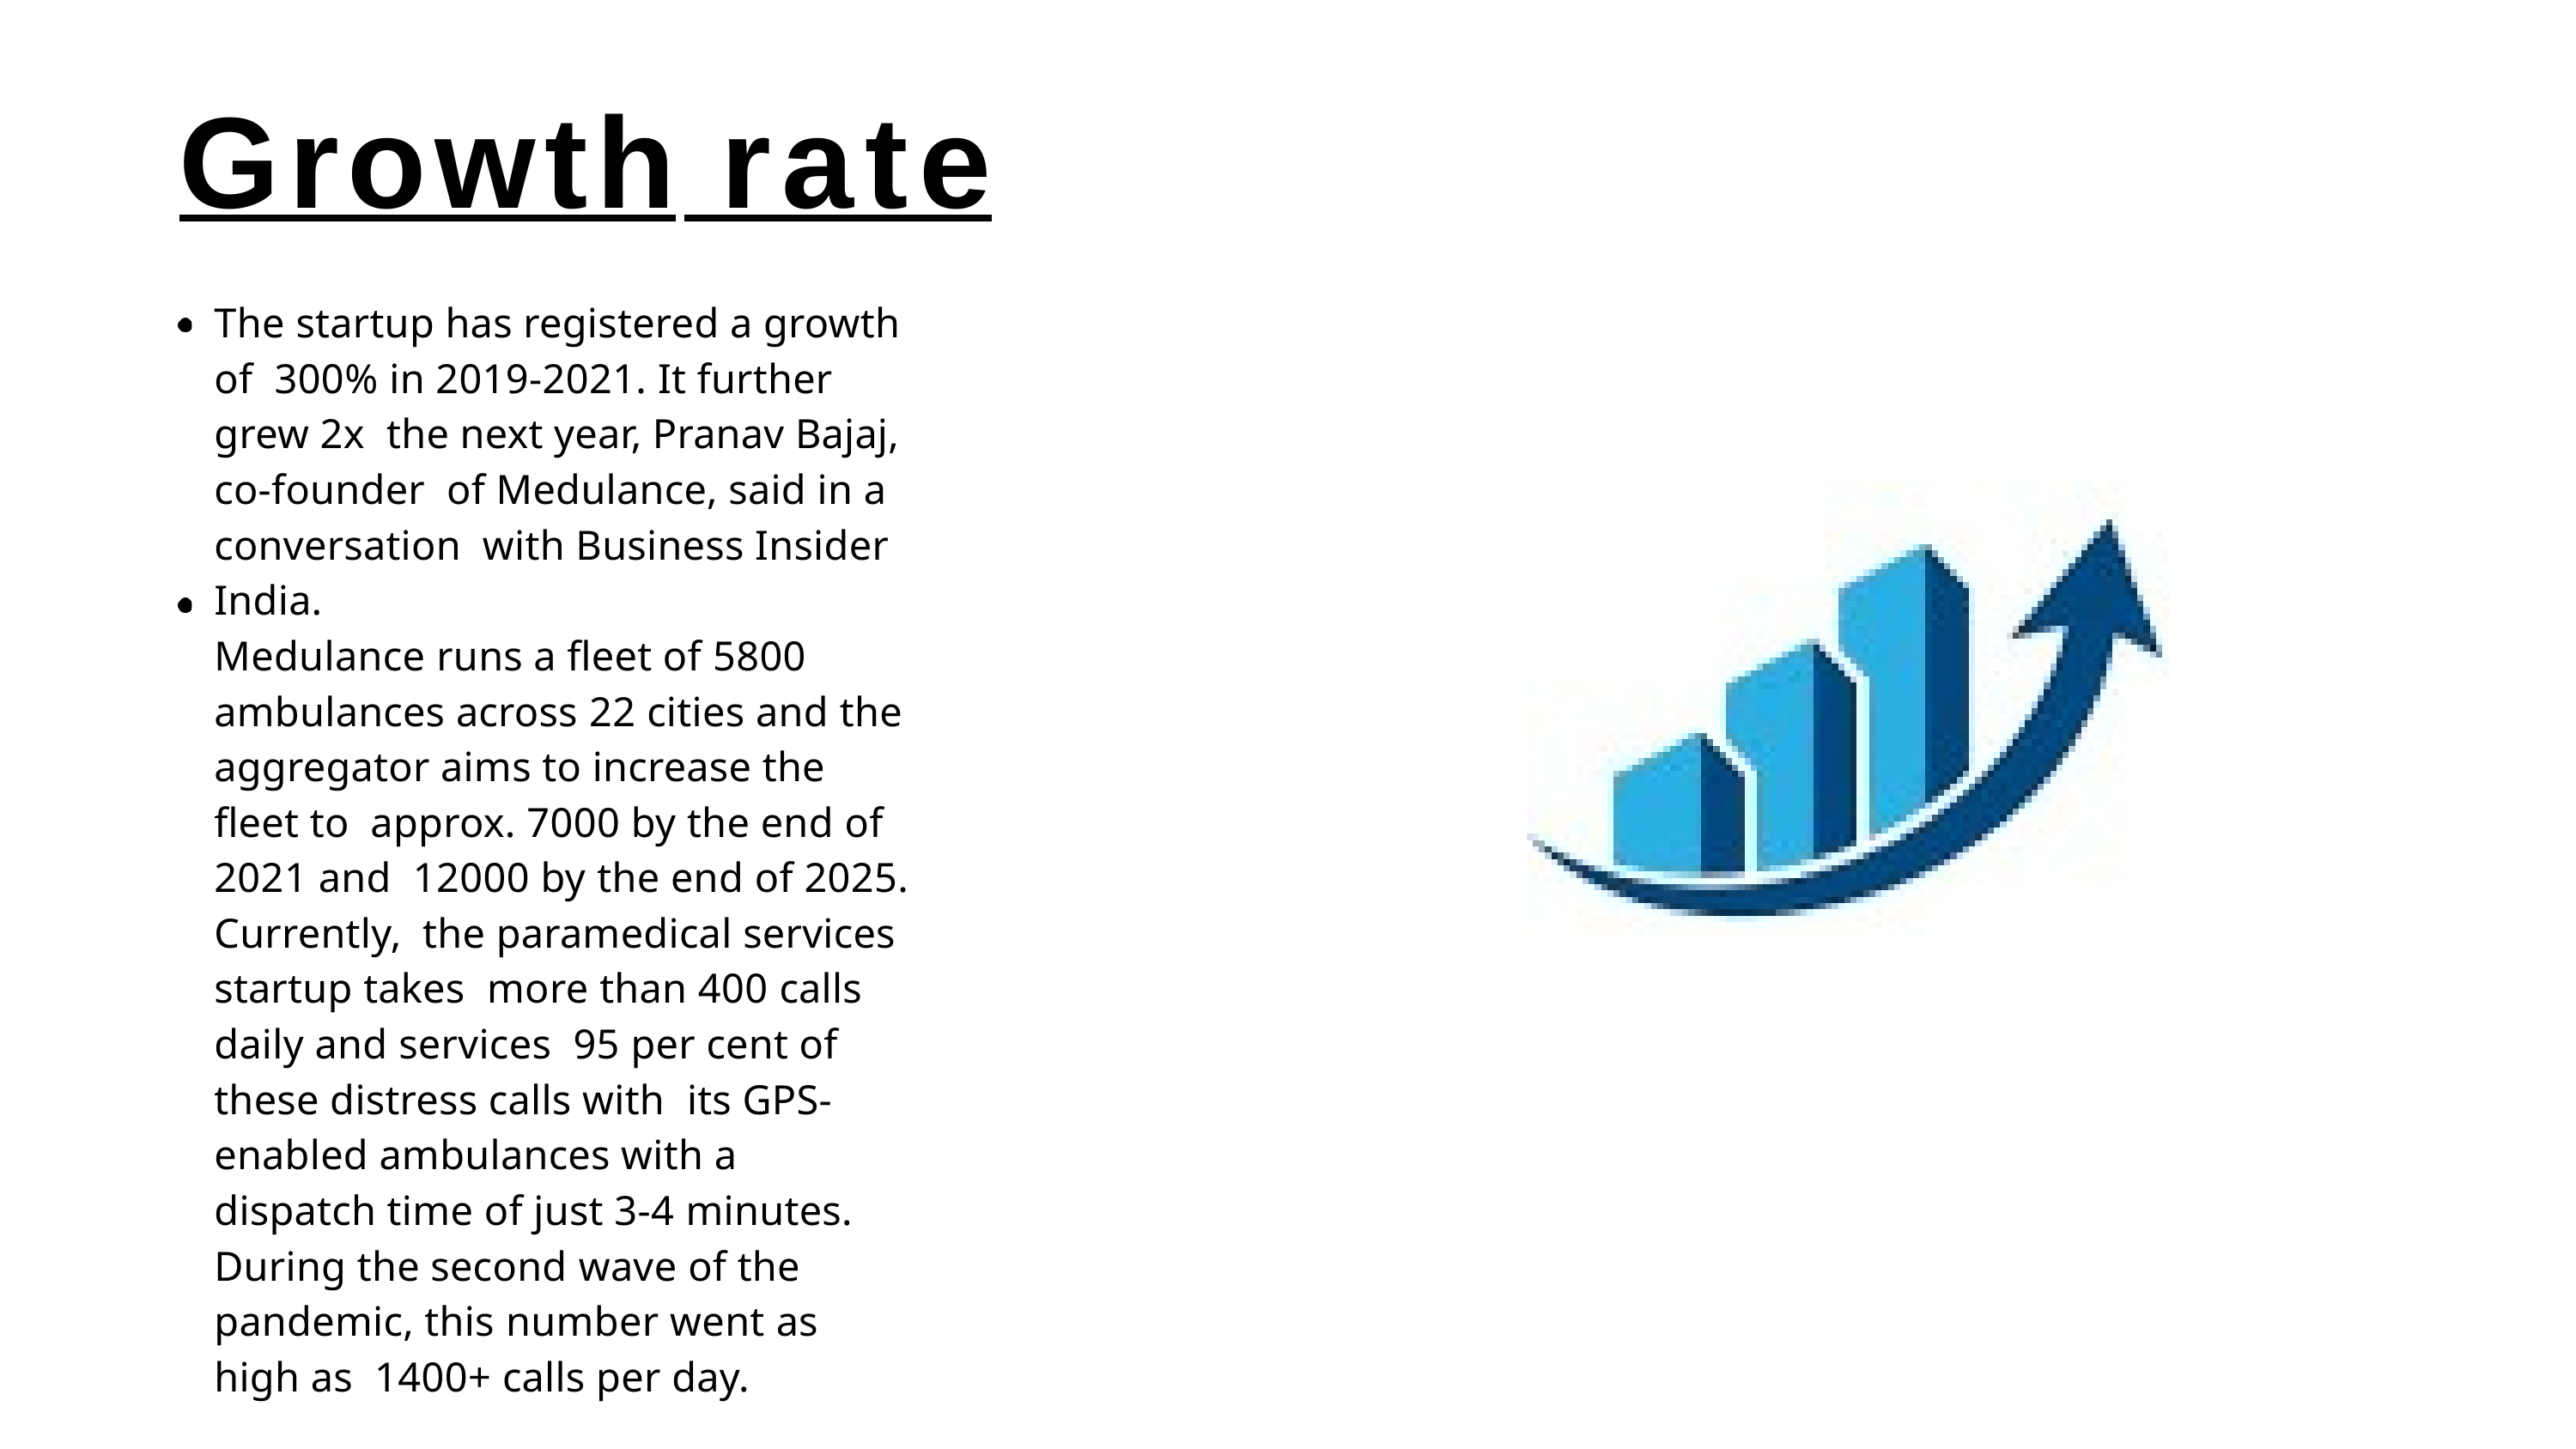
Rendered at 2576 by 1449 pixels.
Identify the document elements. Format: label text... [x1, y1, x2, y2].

text_box [178, 318, 192, 332]
text_box The startup has registered a growth of 300% in 2019-2021. It further grew 2x the next year, Pranav Bajaj, co-founder of Medulance, said in a conversation with Business Insider India. Medulance runs a fleet of 5800 ambulances across 22 cities and the aggregator aims to increase the fleet to approx. 7000 by the end of 2021 and 12000 by the end of 2025. Currently, the paramedical services startup takes more than 400 calls daily and services 95 per cent of these distress calls with its GPS-enabled ambulances with a dispatch time of just 3-4 minutes. During the second wave of the pandemic, this number went as high as 1400+ calls per day. [212, 288, 917, 1400]
text_box [178, 597, 192, 613]
text_box [1527, 482, 2169, 935]
title Growth rate [177, 76, 1004, 320]
